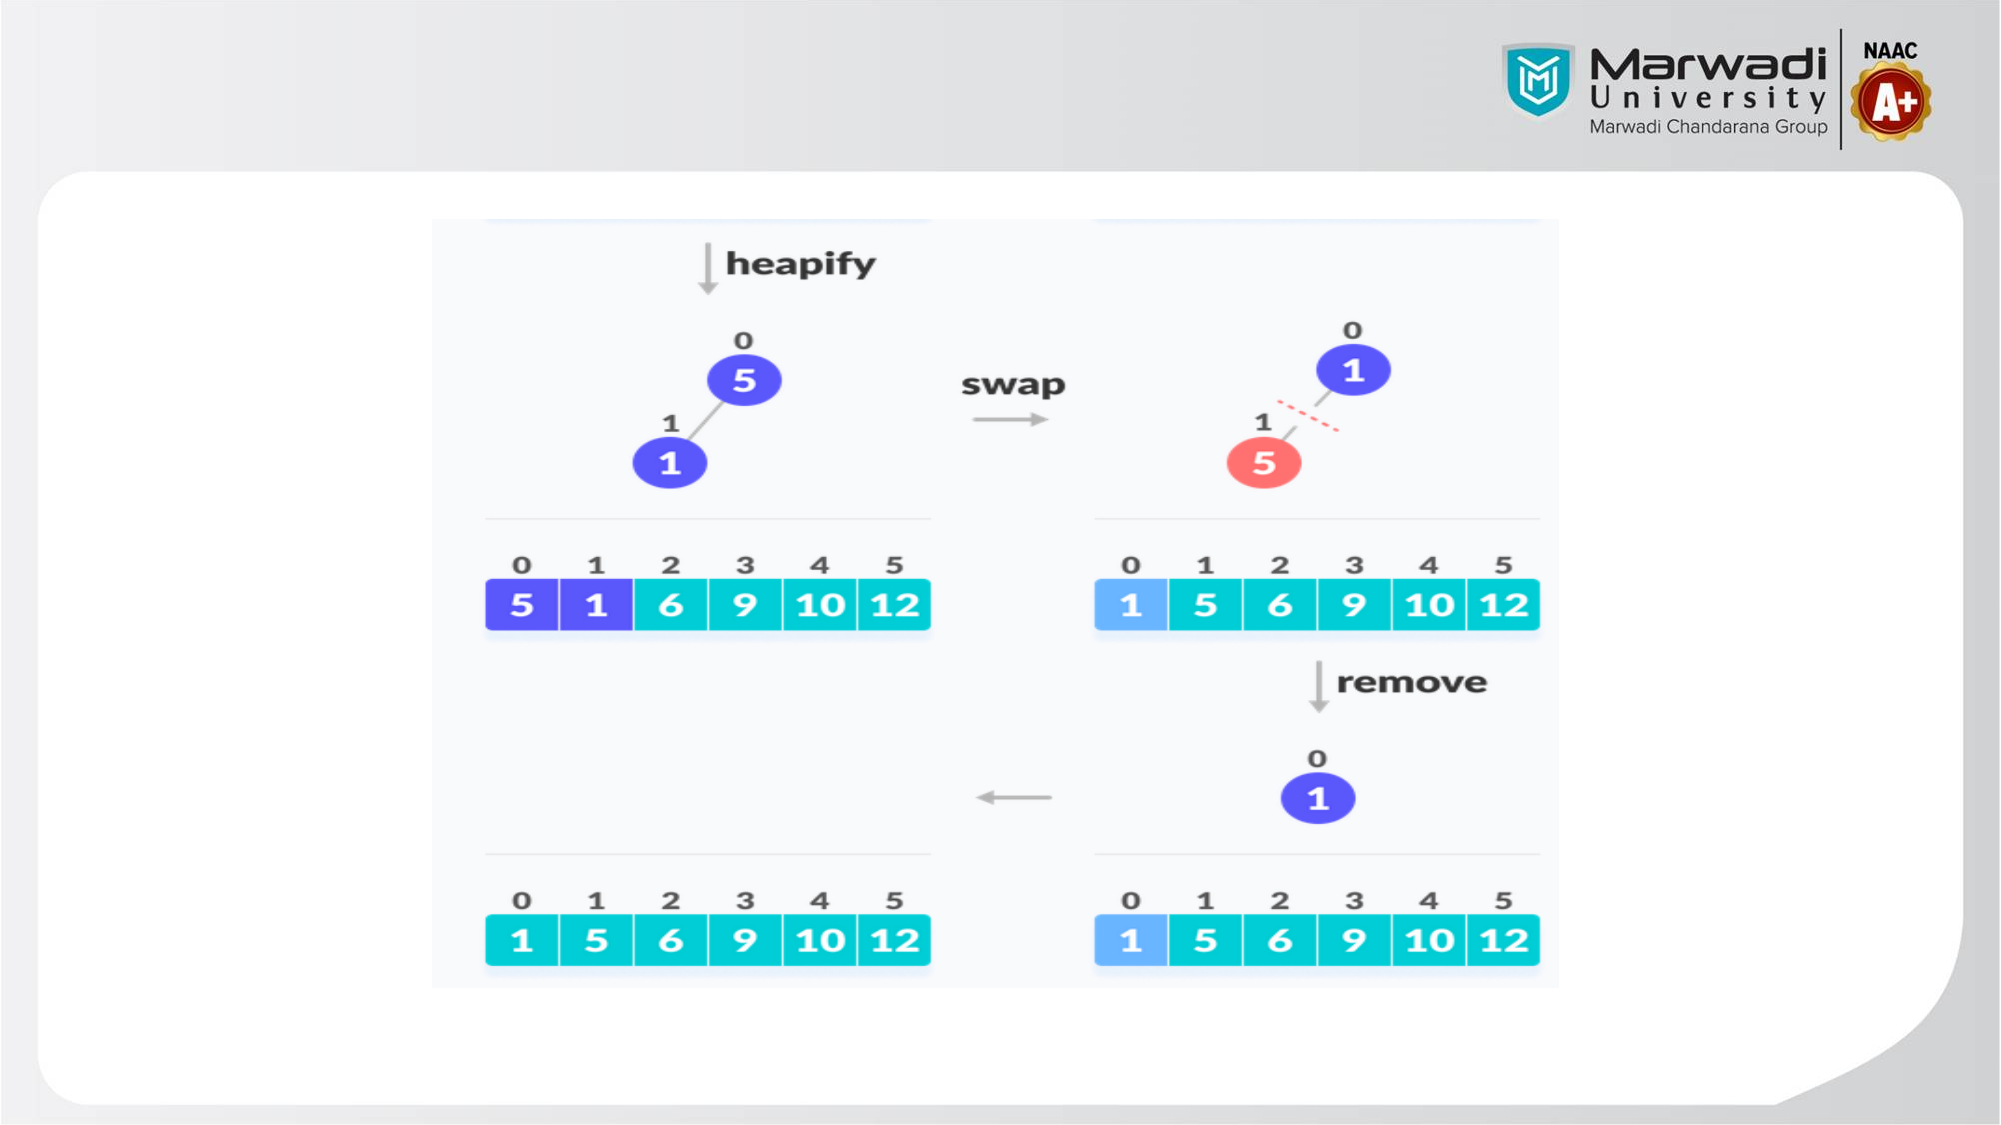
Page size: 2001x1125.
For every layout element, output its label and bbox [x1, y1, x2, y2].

list [432, 219, 1559, 988]
picture [0, 0, 2000, 1125]
